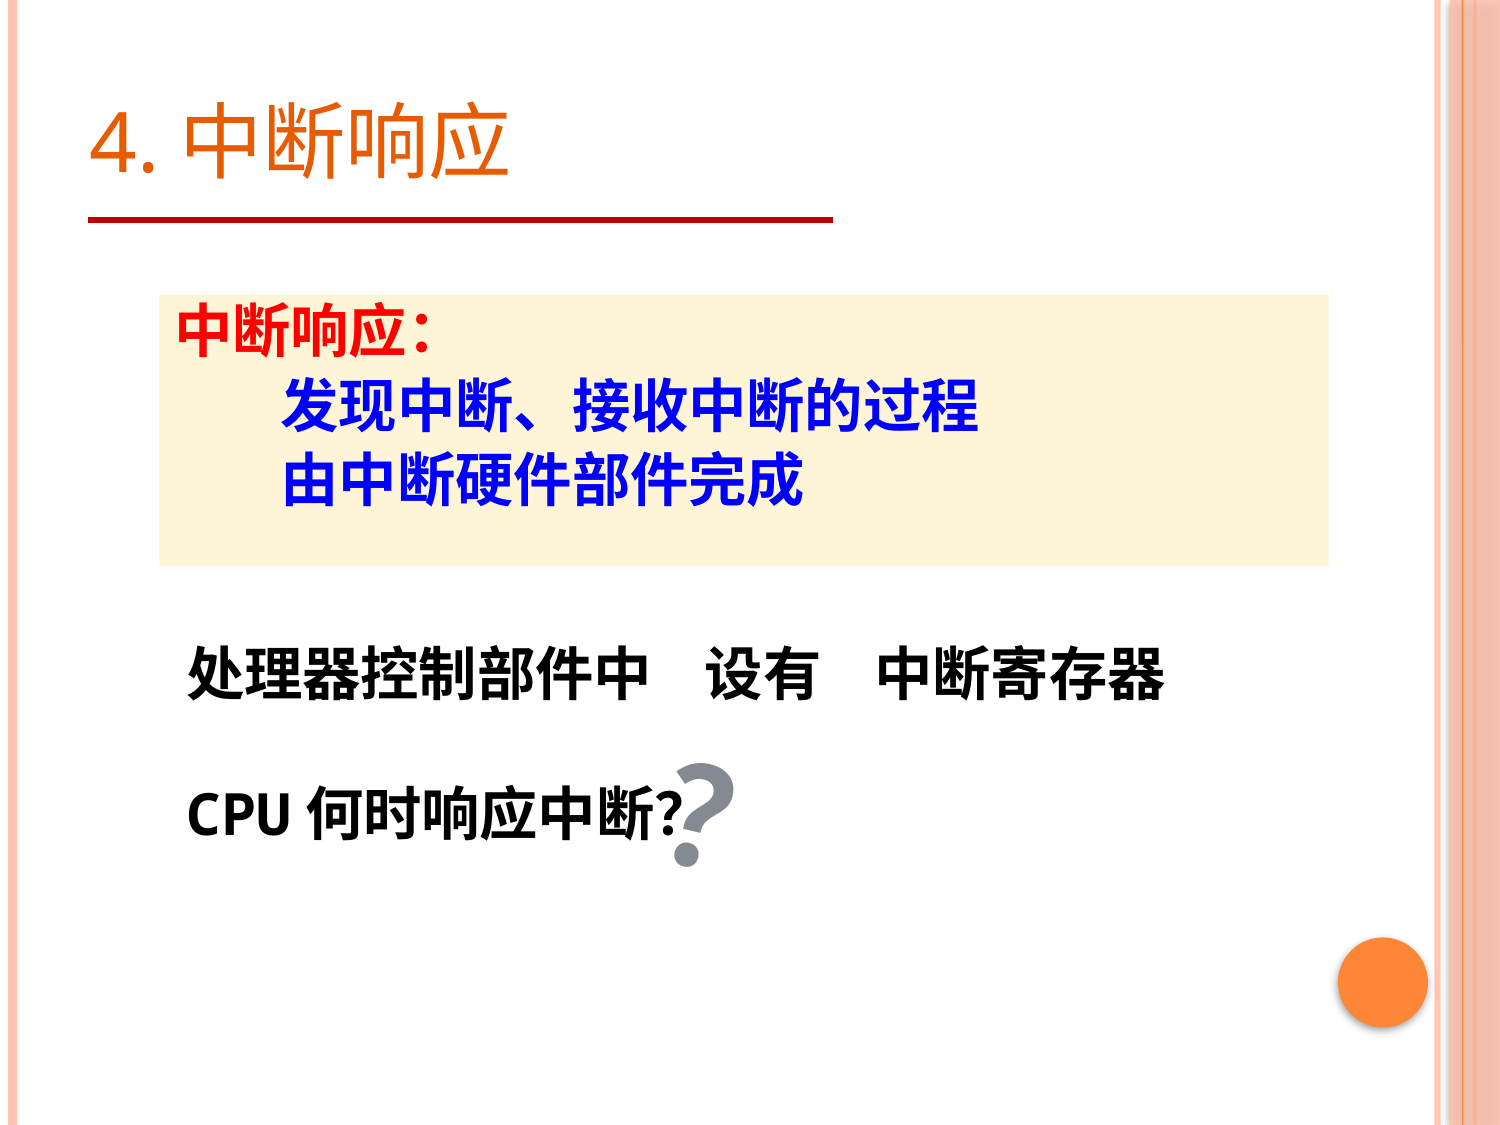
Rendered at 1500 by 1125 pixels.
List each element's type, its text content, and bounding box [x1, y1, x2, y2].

title 4.中断响应 [75, 45, 1300, 197]
text_box 中断响应： 发现中断、接收中断的过程 由中断硬件部件完成 [159, 294, 1329, 567]
list 处理器控制部件中 设有 中断寄存器 CPU何时响应中断？ [171, 630, 1341, 1083]
text_box ？ [620, 712, 843, 930]
